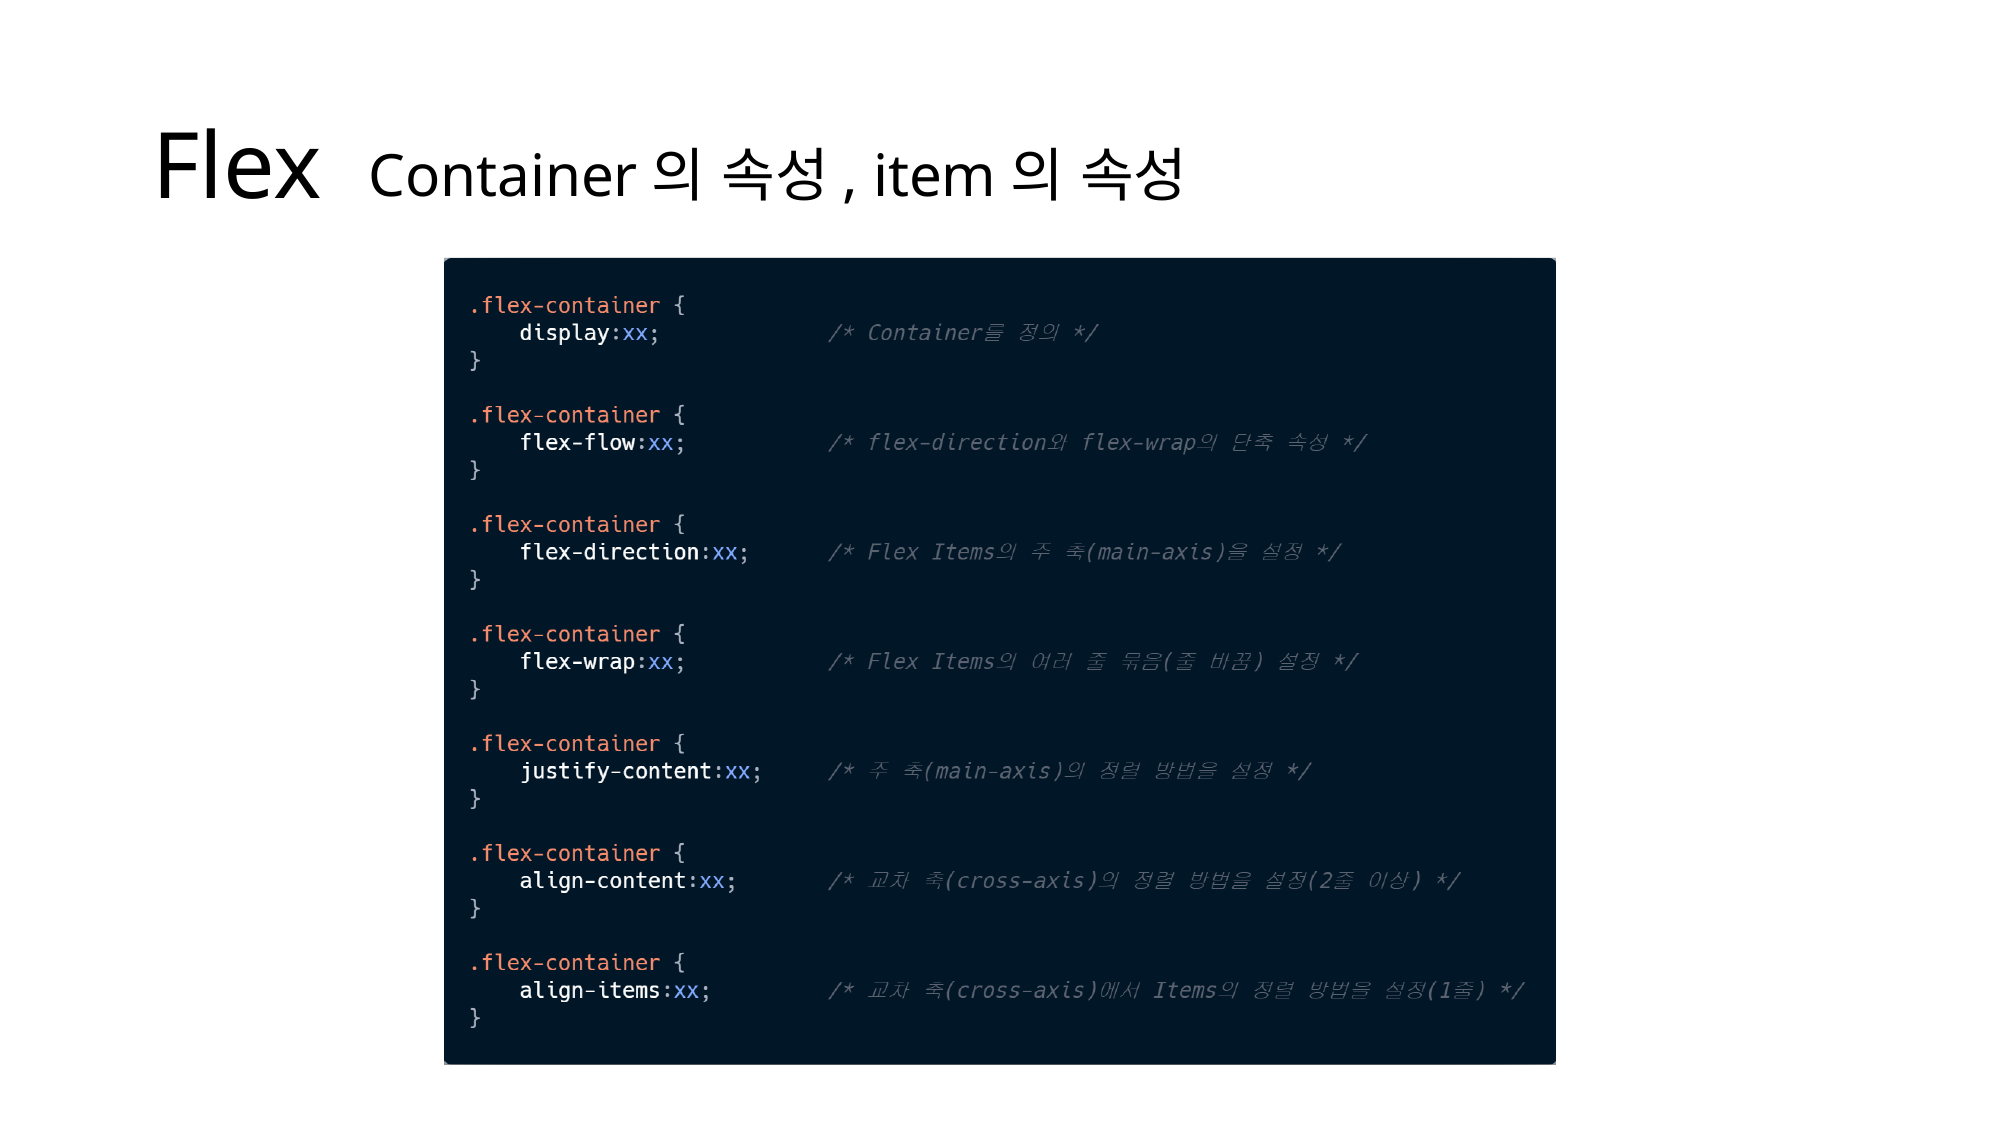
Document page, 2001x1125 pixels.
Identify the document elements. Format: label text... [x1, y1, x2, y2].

title Flex [137, 59, 1863, 278]
list Container의 속성, item의 속성 [353, 138, 2000, 853]
picture [444, 257, 1556, 1065]
